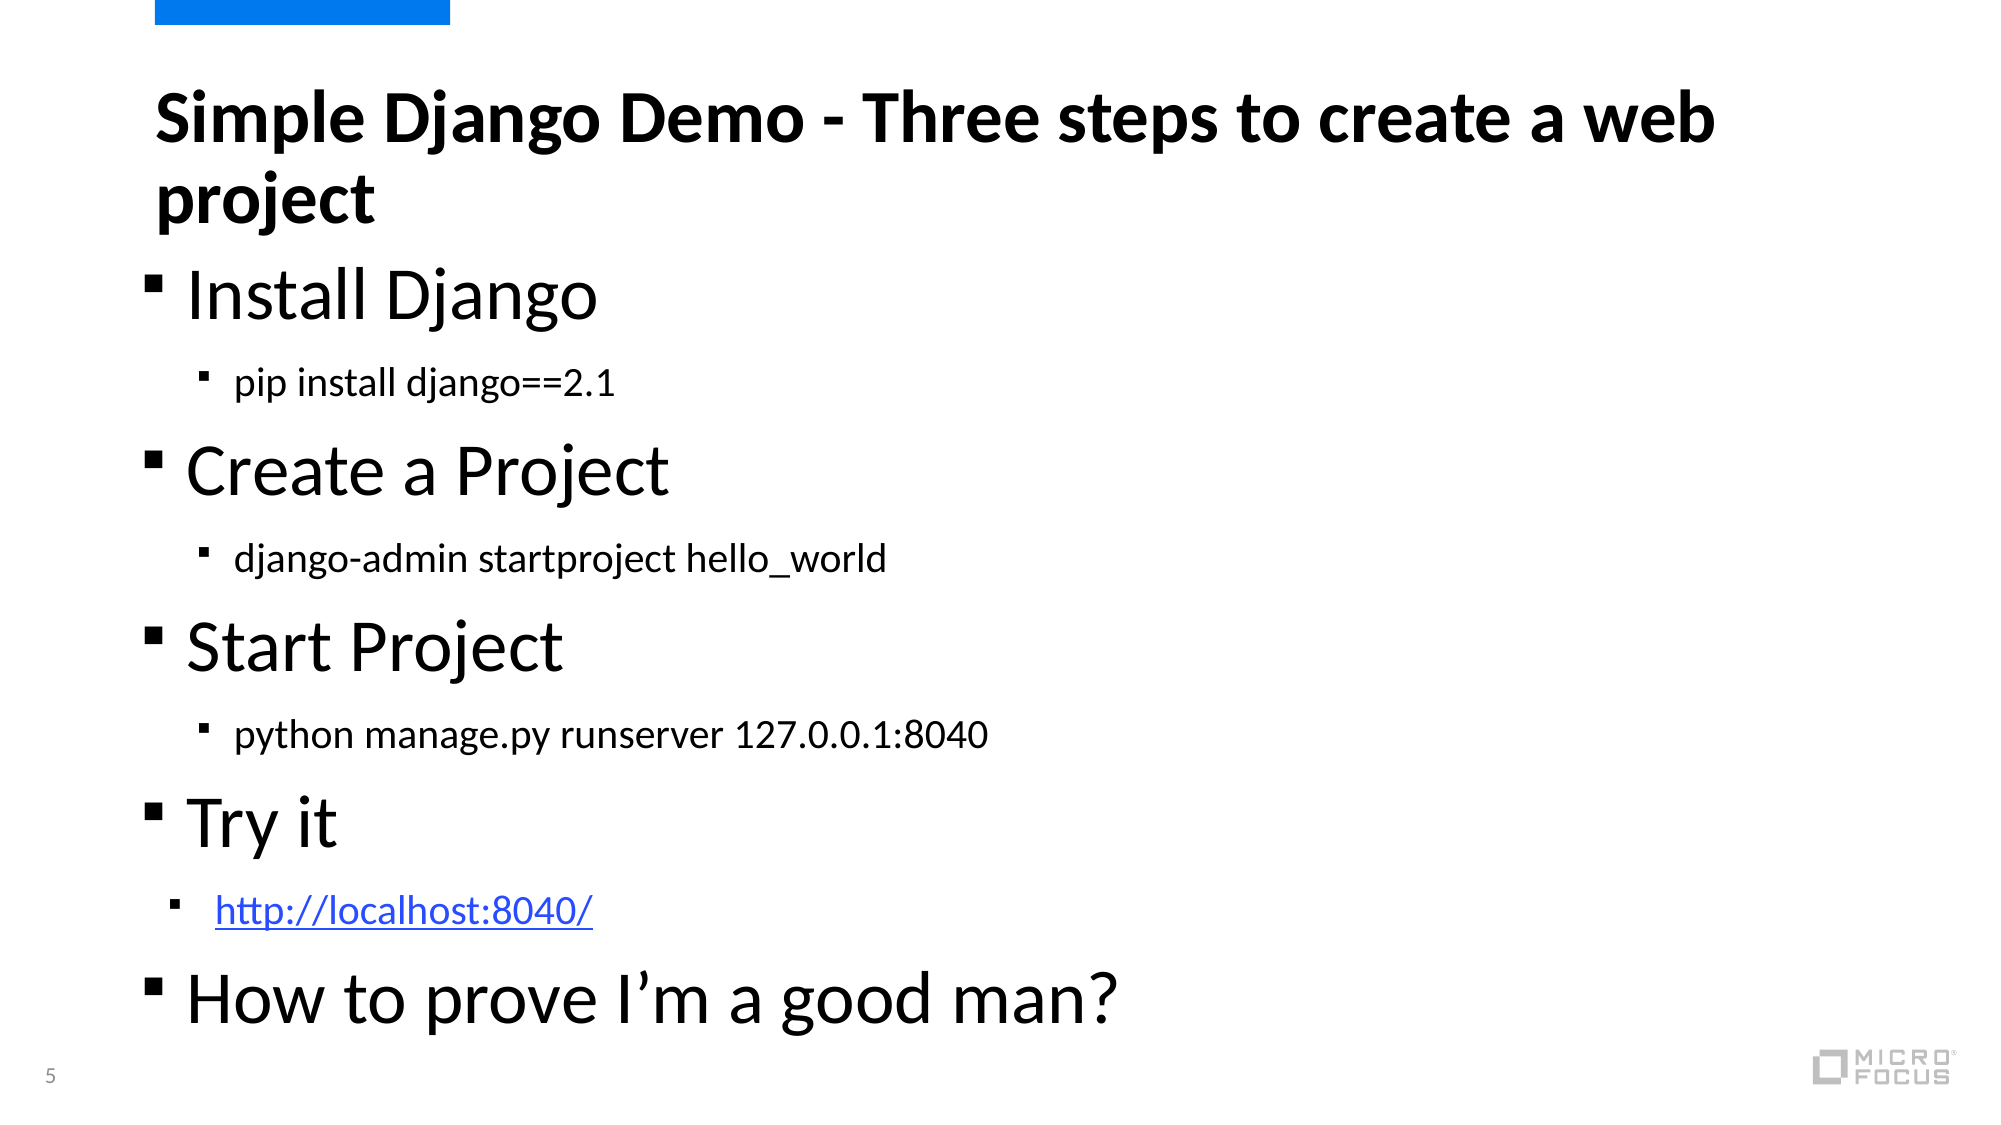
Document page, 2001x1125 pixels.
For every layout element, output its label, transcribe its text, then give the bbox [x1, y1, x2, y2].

slide_number 5 [30, 1051, 90, 1097]
list Install Django pip install django==2.1 Create a Project django-admin startproject hello_world Start Project python manage.py runserver 127.0.0.1:8040 Try it http://localhost:8040/ How to prove I’m a good man? [139, 247, 1832, 1042]
title Simple Django Demo - Three steps to create a web project [155, 70, 1847, 248]
